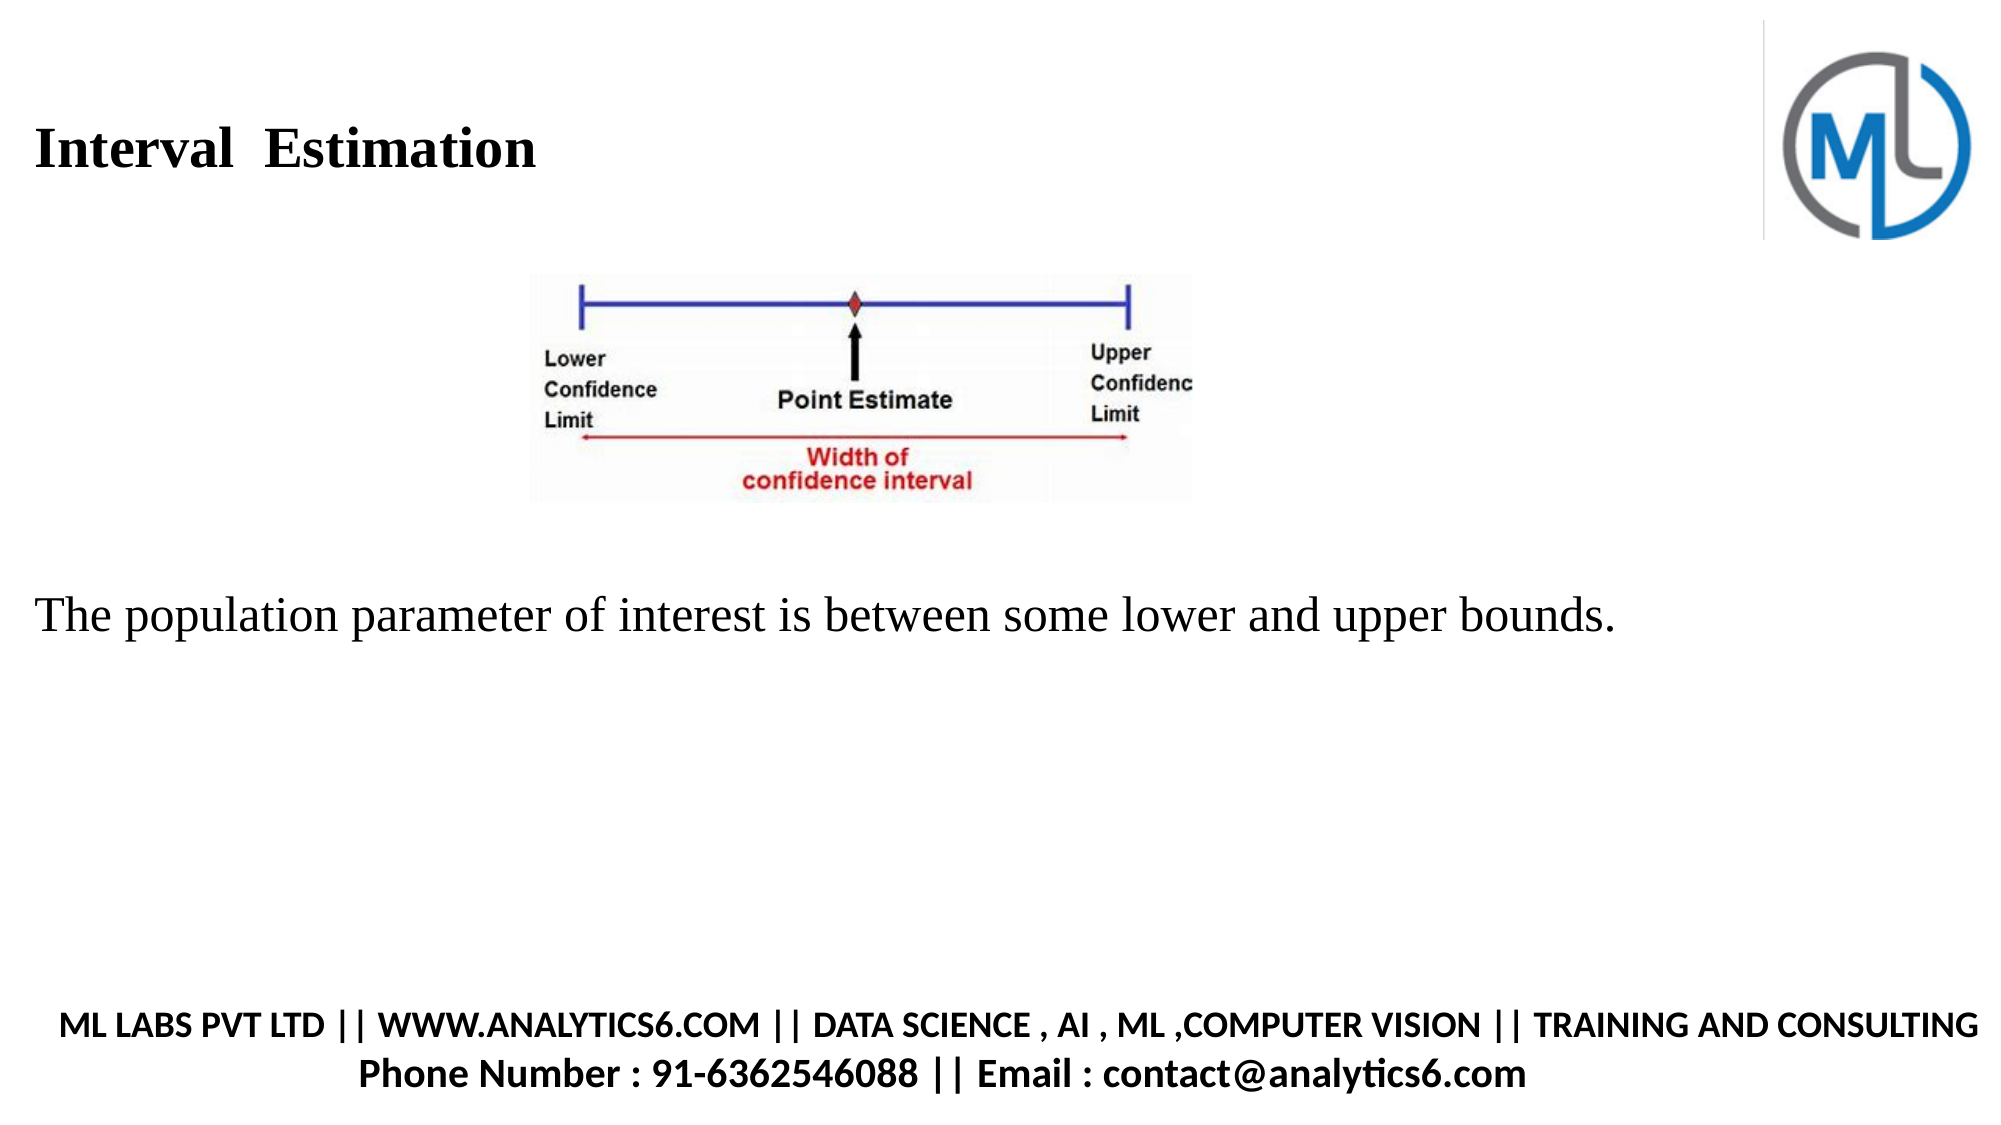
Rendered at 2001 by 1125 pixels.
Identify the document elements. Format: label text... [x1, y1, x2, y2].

text_box ML LABS PVT LTD || WWW.ANALYTICS6.COM || DATA SCIENCE , AI , ML ,COMPUTER VISION || TRAINING AND CONSULTING Phone Number : 91-6362546088 || Email : contact@analytics6.com [43, 993, 2000, 1103]
title Interval Estimation [19, 20, 1761, 216]
picture [1761, 20, 1981, 240]
picture [529, 274, 1194, 503]
list The population parameter of interest is between some lower and upper bounds. [19, 216, 1863, 1014]
